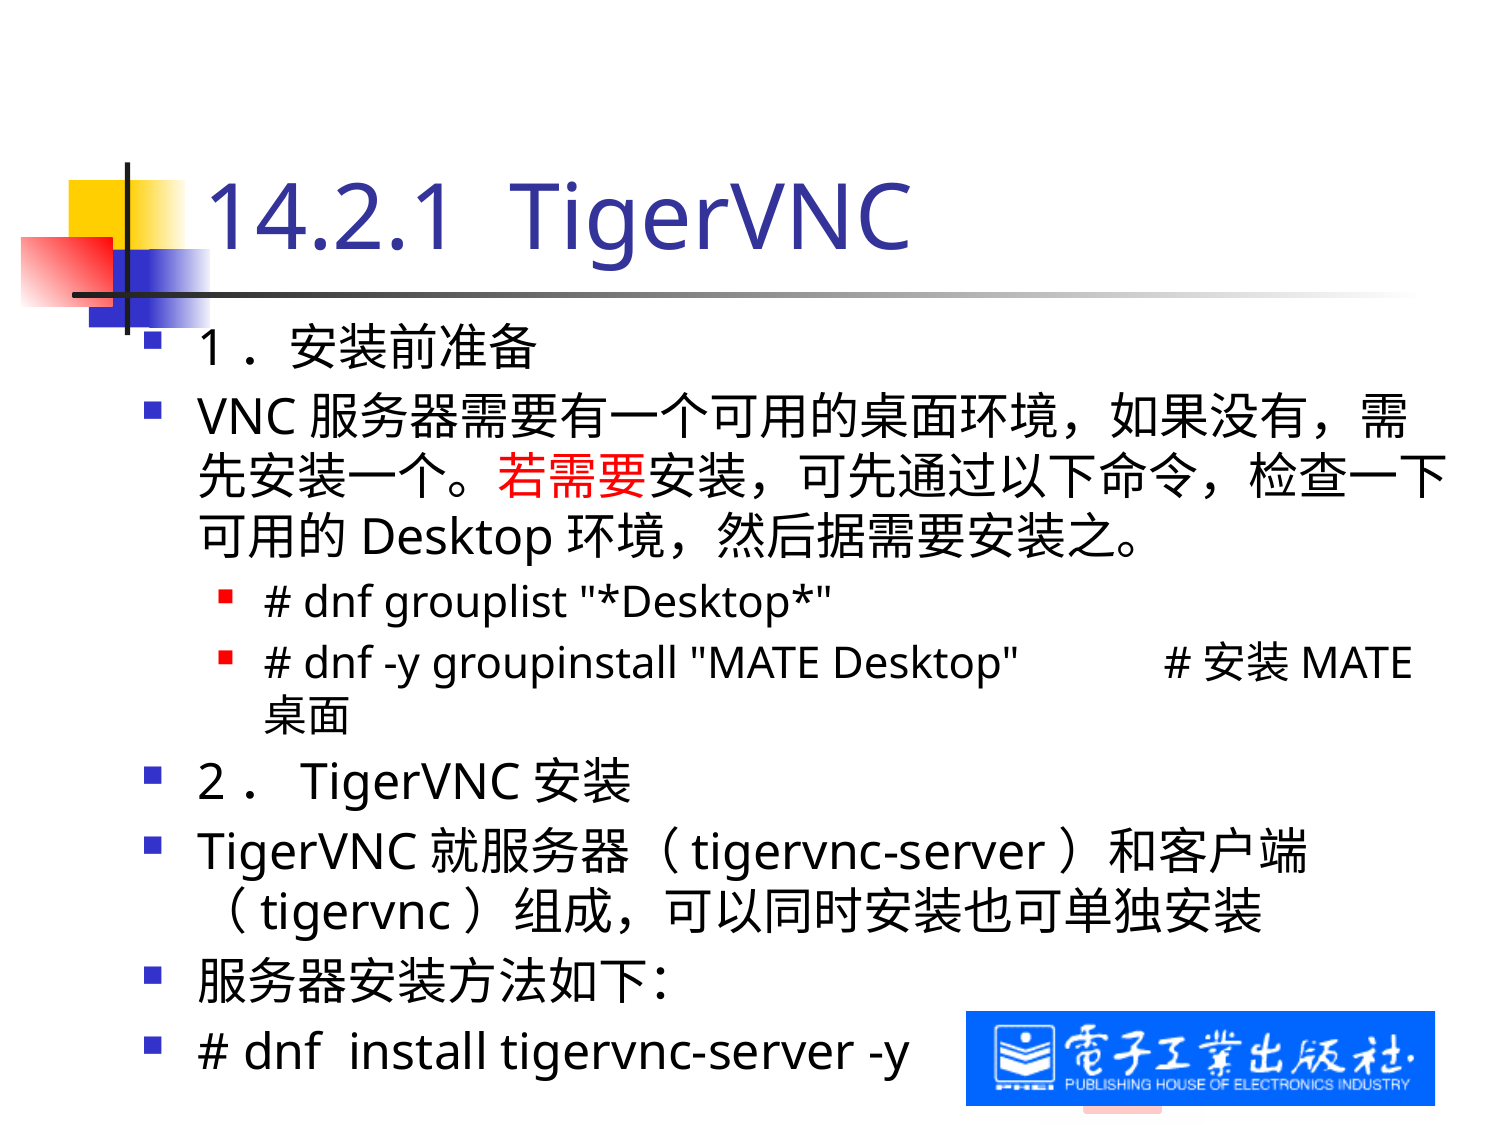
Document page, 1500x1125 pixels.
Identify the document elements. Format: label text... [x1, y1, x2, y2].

picture [966, 1010, 1436, 1125]
title 14.2.1 TigerVNC [188, 34, 1468, 276]
list 1．安装前准备 VNC服务器需要有一个可用的桌面环境，如果没有，需先安装一个。若需要安装，可先通过以下命令，检查一下可用的Desktop环境，然后据需要安装之。 # dnf grouplist "*Desktop*" # dnf -y groupinstall "MATE Desktop" #安装MATE桌面 2．TigerVNC安装 TigerVNC就服务器（tigervnc-server）和客户端（tigervnc）组成，可以同时安装也可单独安装 服务器安装方法如下： # dnf install tigervnc-server -y [126, 307, 1470, 983]
